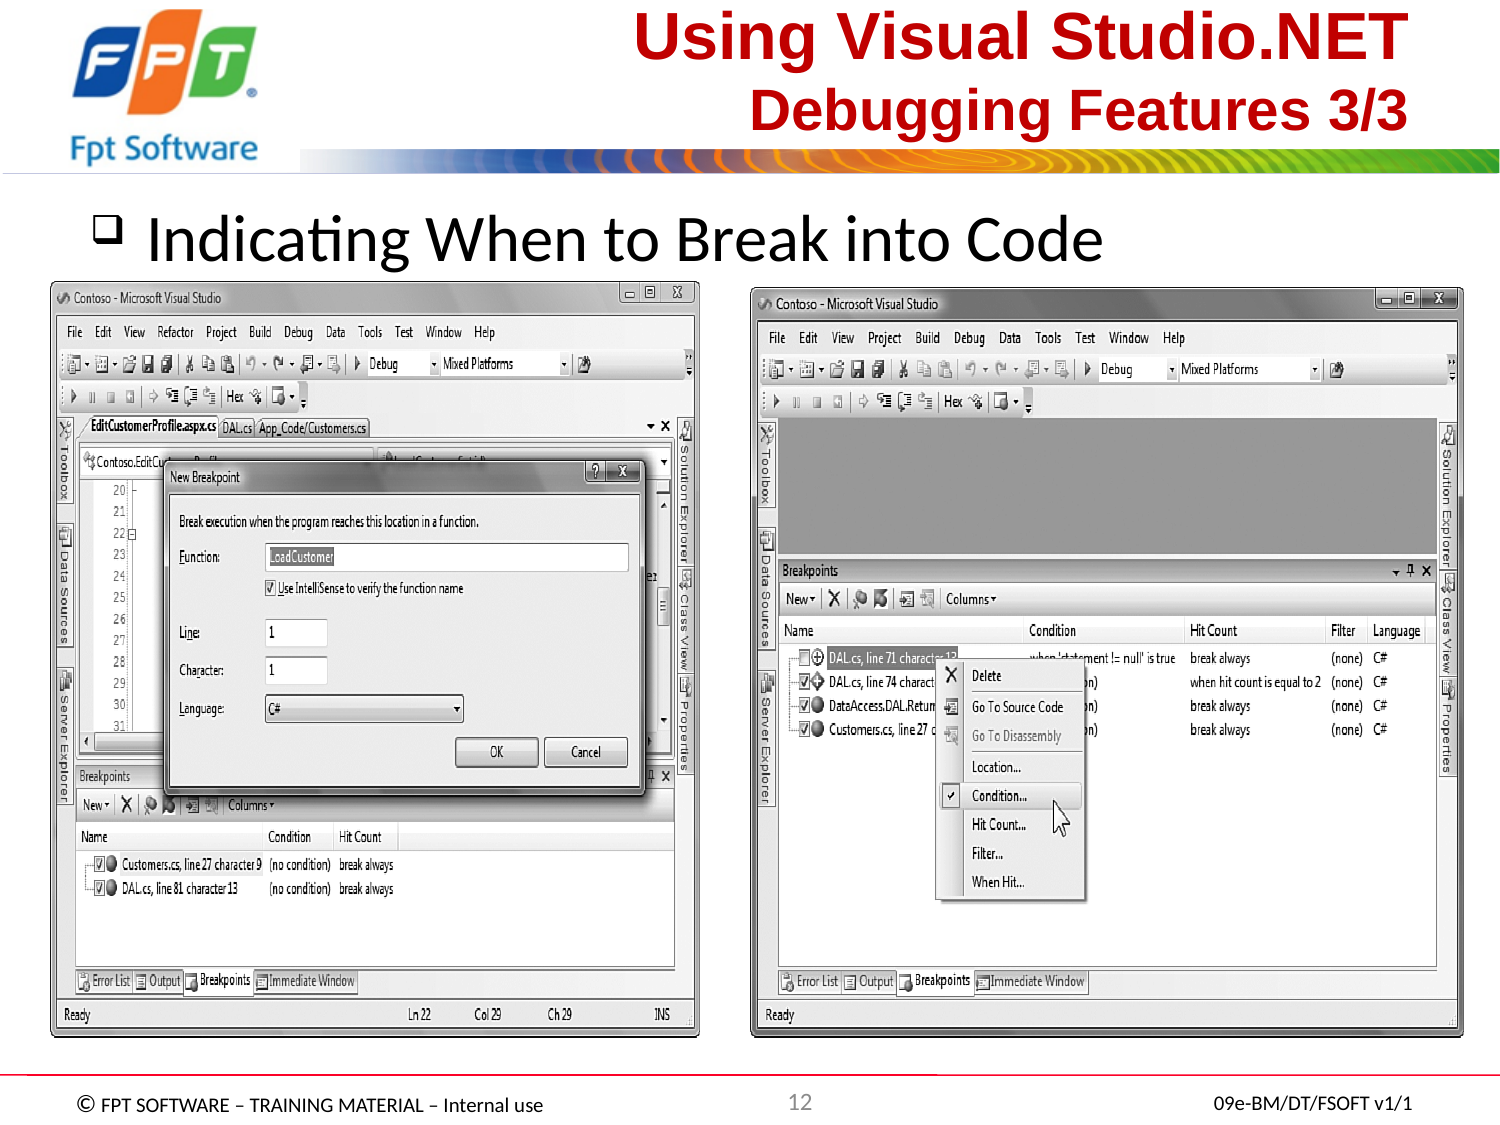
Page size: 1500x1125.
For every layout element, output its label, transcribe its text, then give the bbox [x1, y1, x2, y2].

title Using Visual Studio.NET Debugging Features 3/3 [289, 0, 1426, 151]
slide_number 12 [624, 1074, 975, 1125]
text_box Indicating When to Break into Code [74, 187, 1425, 993]
picture [0, 8, 1500, 1038]
